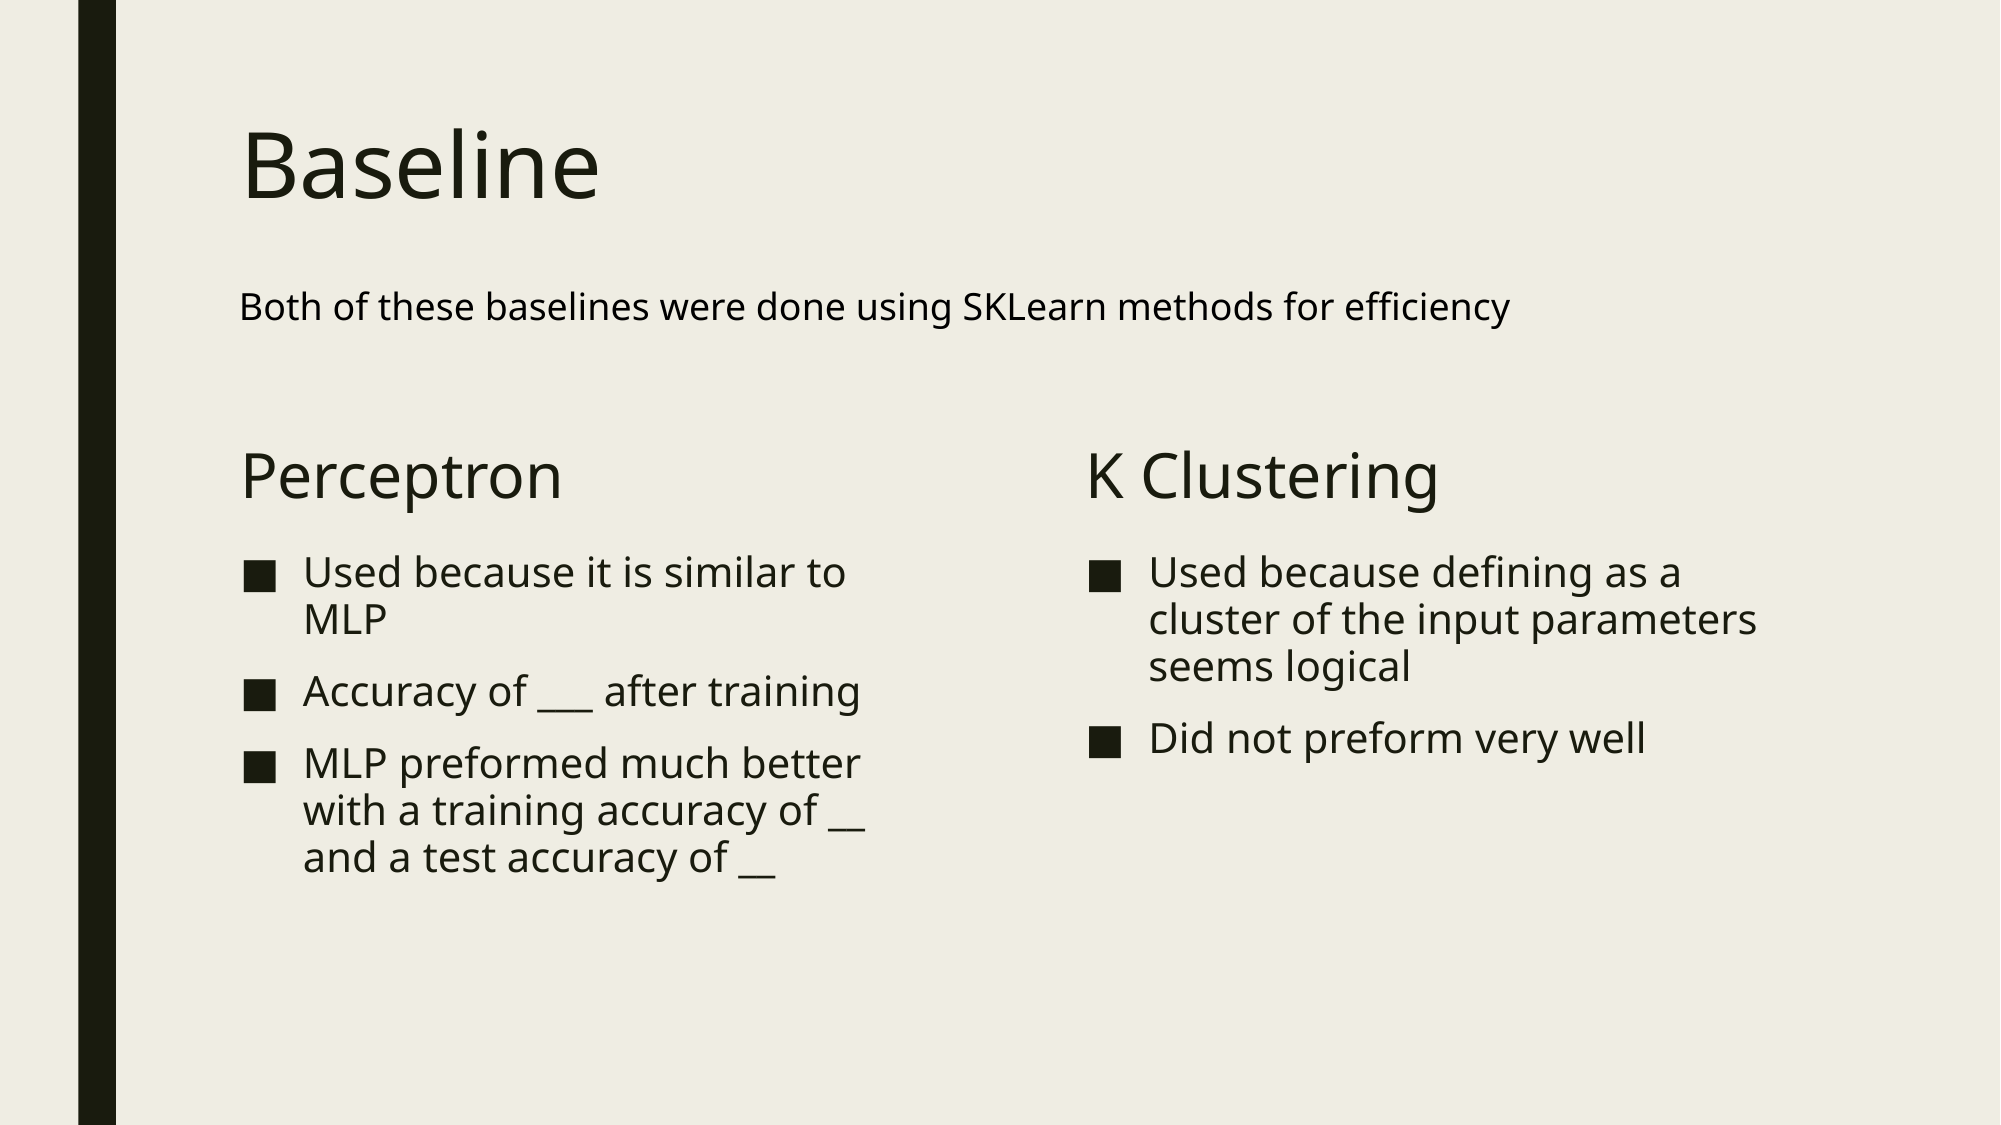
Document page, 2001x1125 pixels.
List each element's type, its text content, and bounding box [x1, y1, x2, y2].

list Perceptron [225, 383, 954, 520]
list Used because it is similar to MLP Accuracy of ___ after training MLP preformed much better with a training accuracy of __ and a test accuracy of __ [225, 542, 954, 963]
title Baseline [225, 112, 1800, 232]
list K Clustering [1070, 383, 1800, 520]
list Used because defining as a cluster of the input parameters seems logical Did not preform very well [1070, 542, 1800, 963]
text_box Both of these baselines were done using SKLearn methods for efficiency [224, 275, 1800, 335]
